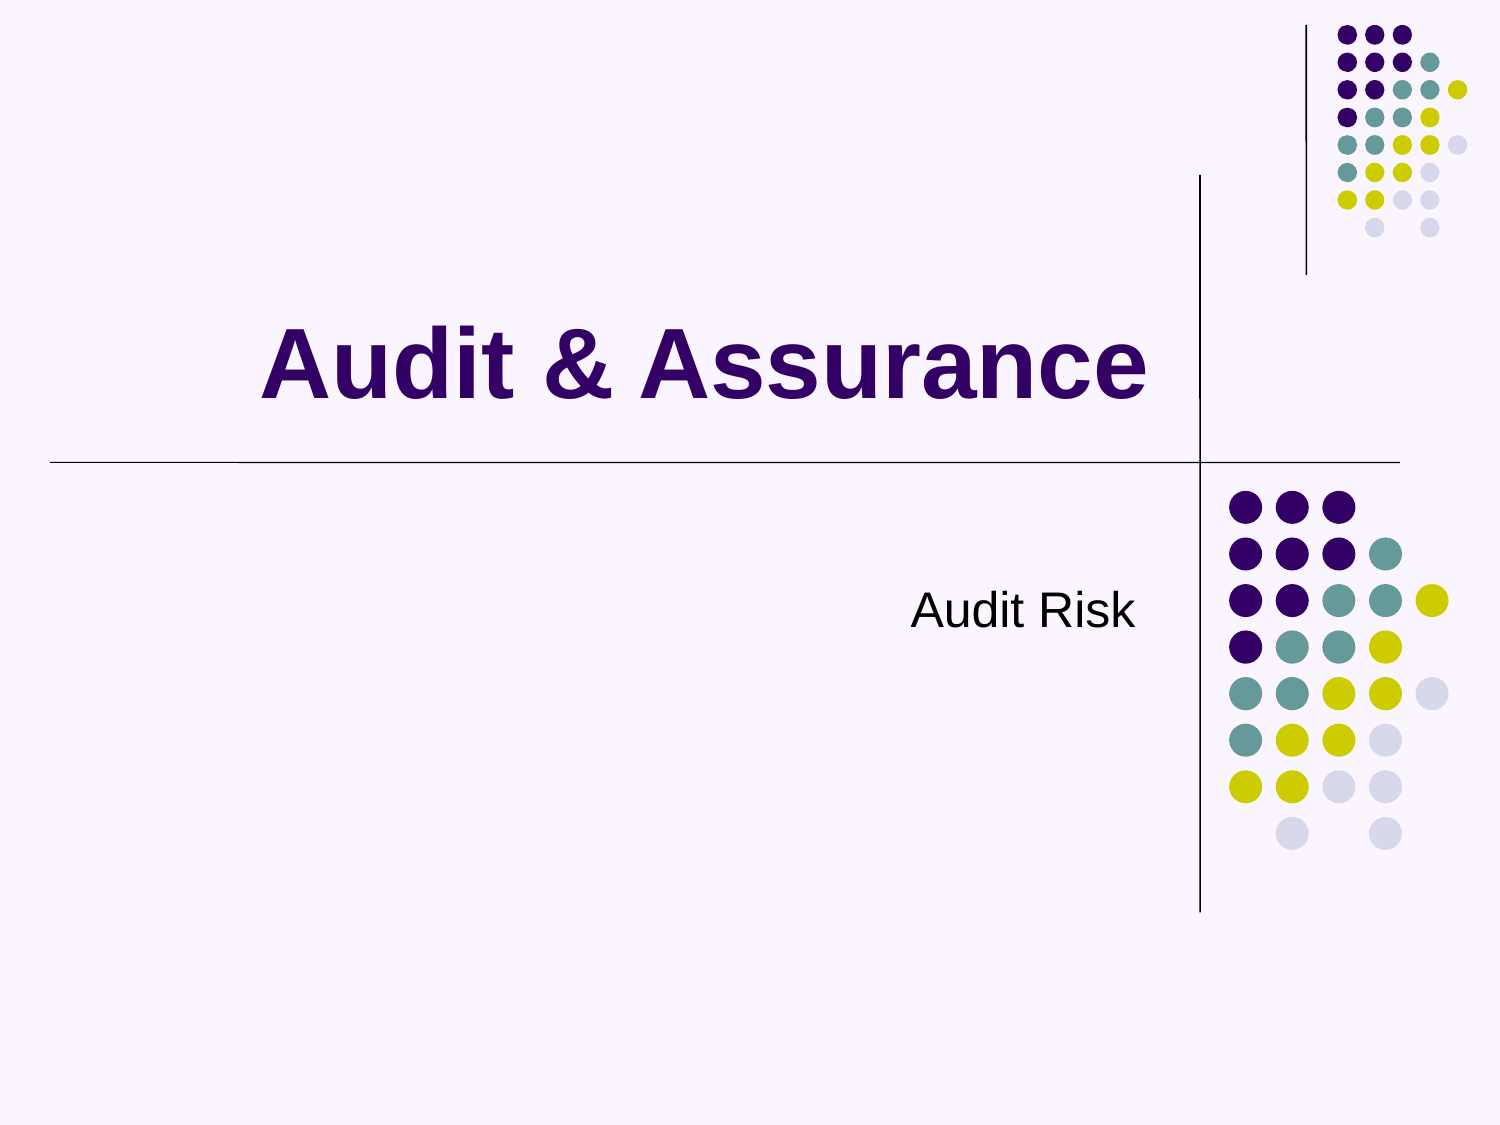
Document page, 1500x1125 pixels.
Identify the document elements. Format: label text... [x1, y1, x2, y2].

subtitle Audit Risk [139, 499, 1165, 965]
title Audit & Assurance [51, 76, 1165, 427]
